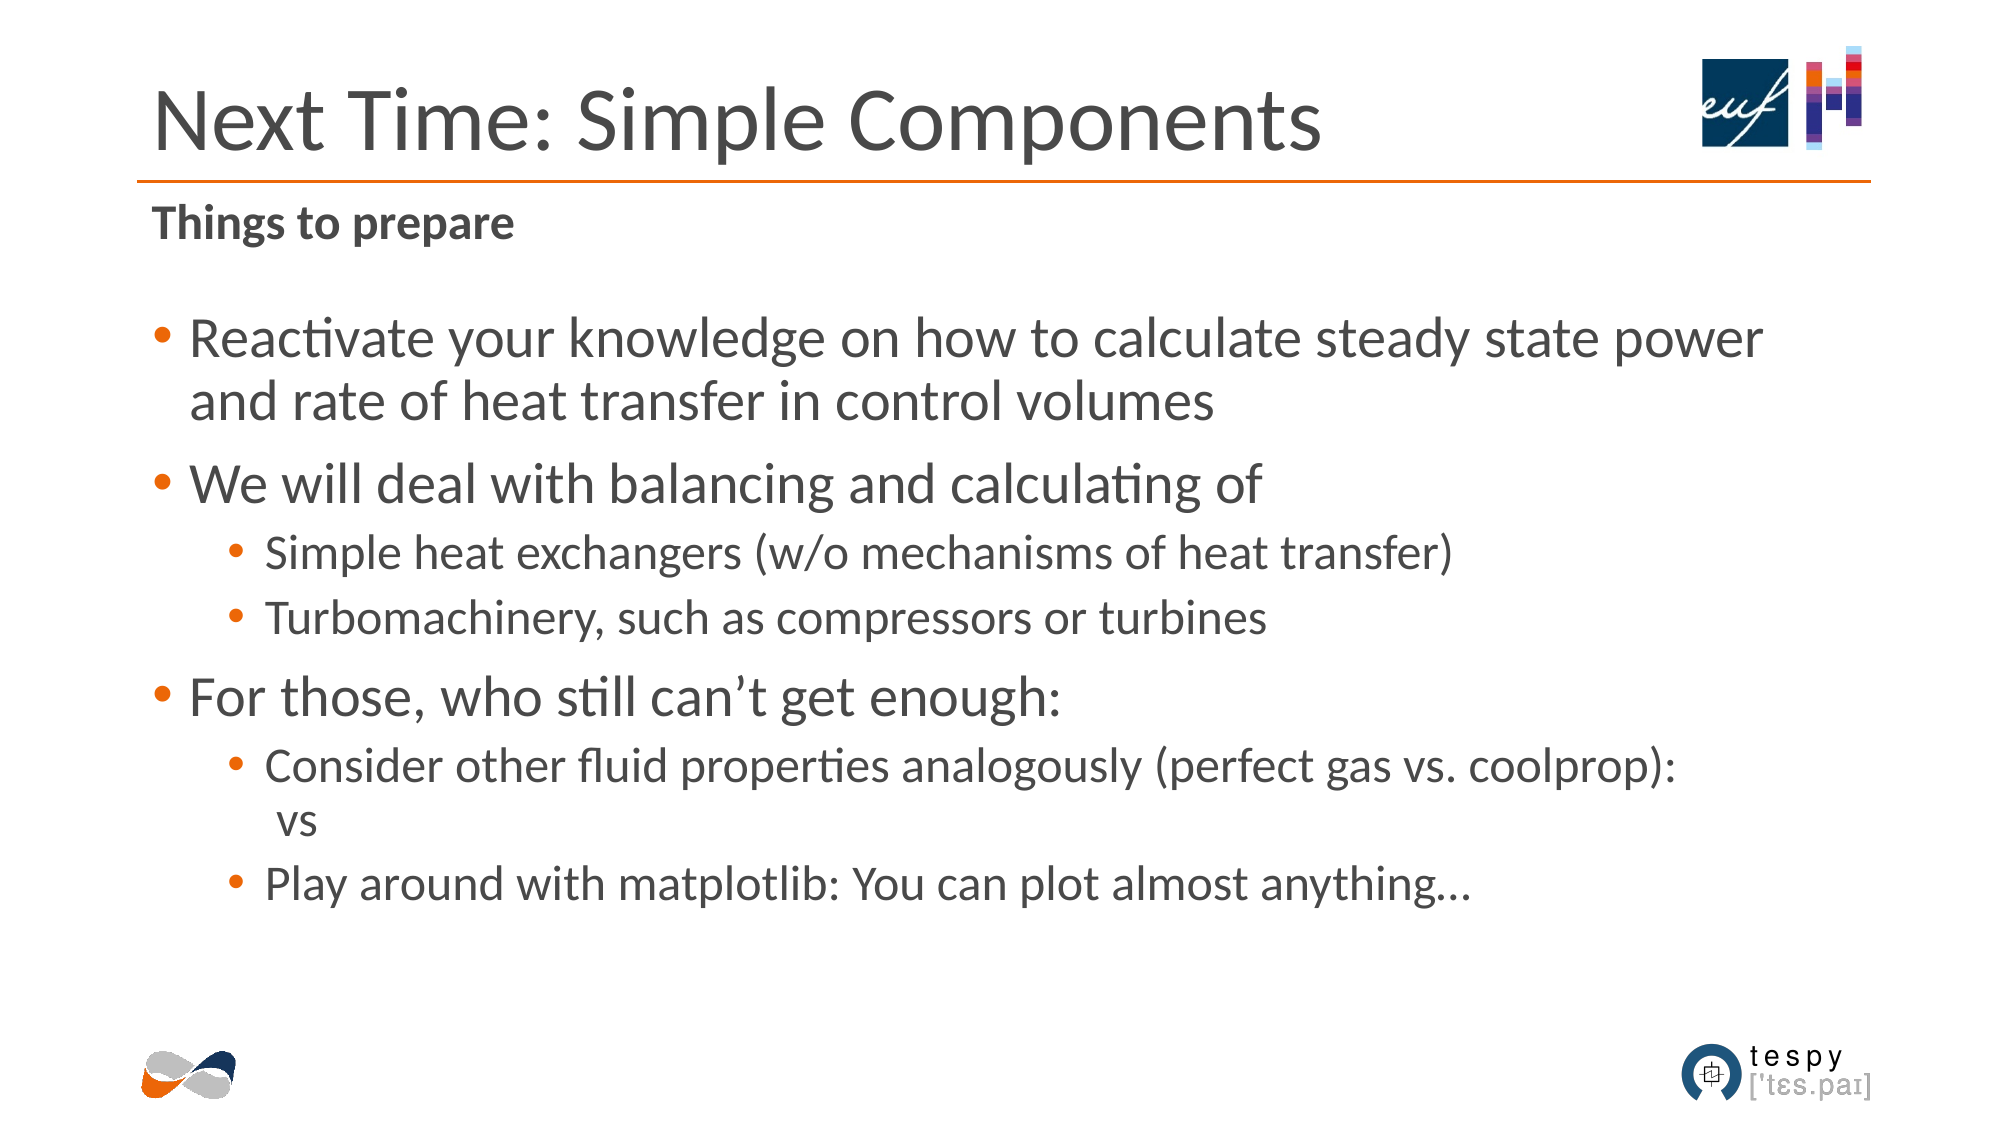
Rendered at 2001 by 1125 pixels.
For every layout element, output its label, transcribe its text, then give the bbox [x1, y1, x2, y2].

list Things to prepare [136, 181, 1863, 272]
picture [1806, 46, 1863, 167]
title Next Time: Simple Components [137, 59, 1678, 181]
picture [1681, 1042, 1871, 1103]
picture [1702, 59, 1795, 153]
picture [136, 1044, 241, 1106]
